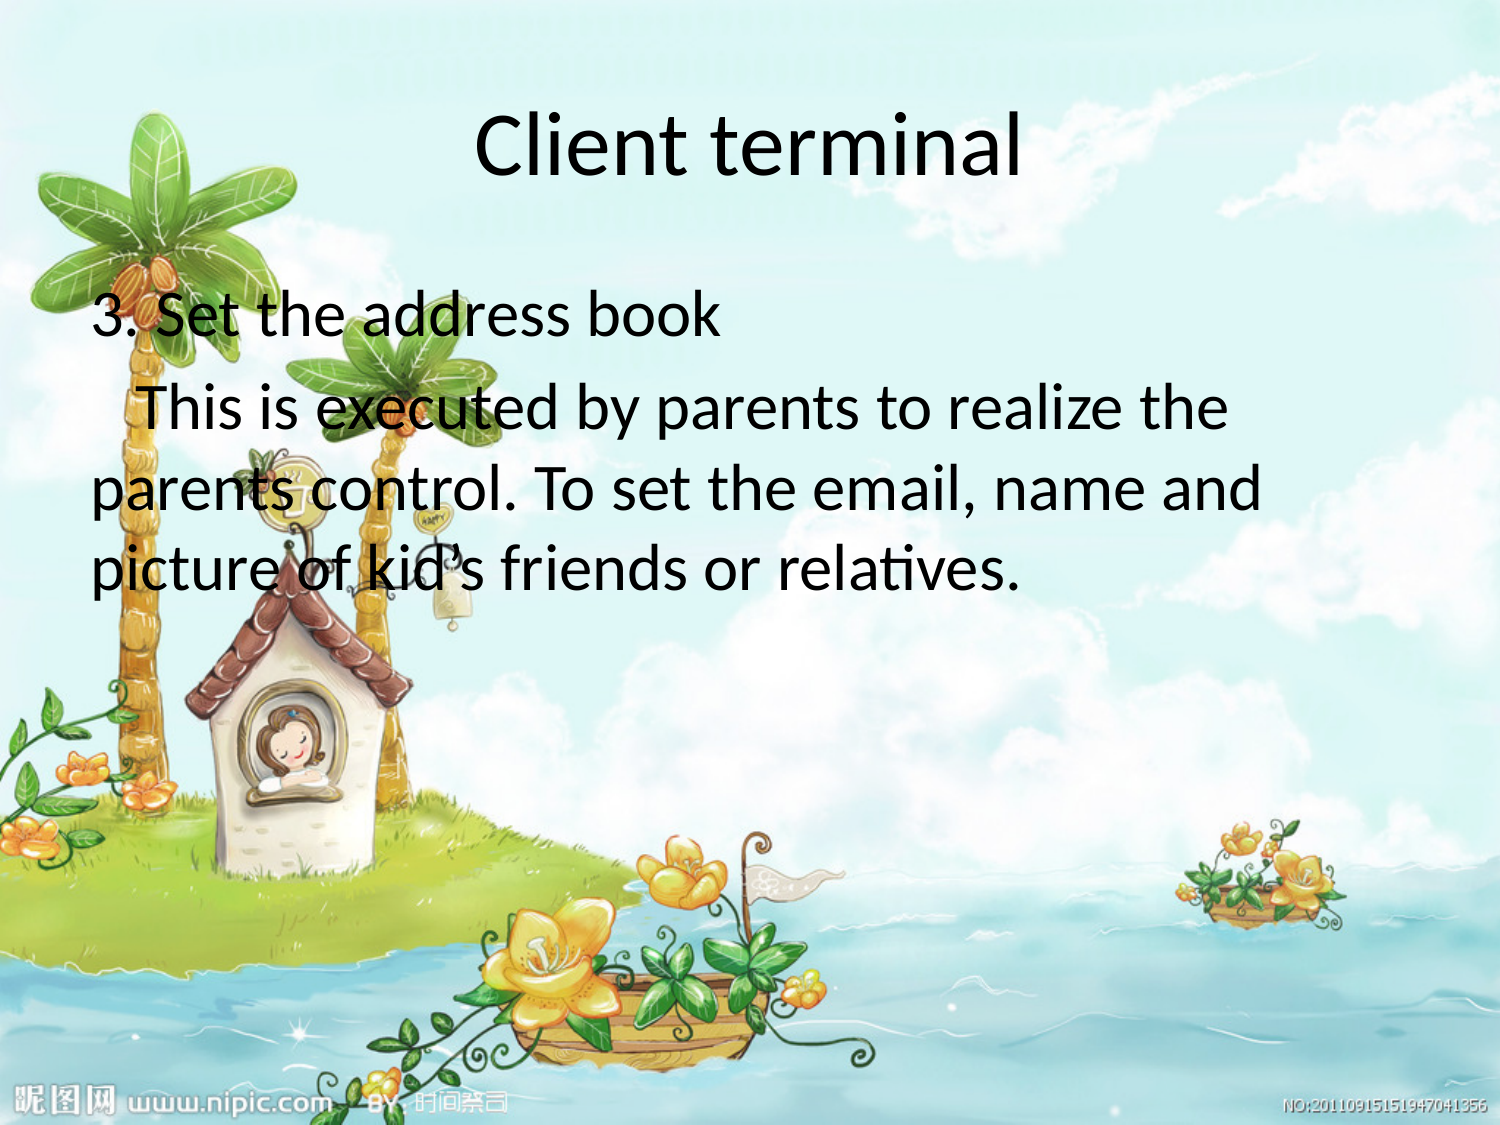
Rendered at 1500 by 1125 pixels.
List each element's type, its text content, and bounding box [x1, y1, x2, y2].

list 3. Set the address book This is executed by parents to realize the parents control. To set the email, name and picture of kid’s friends or relatives. [75, 262, 1425, 1005]
title Client terminal [75, 45, 1425, 233]
